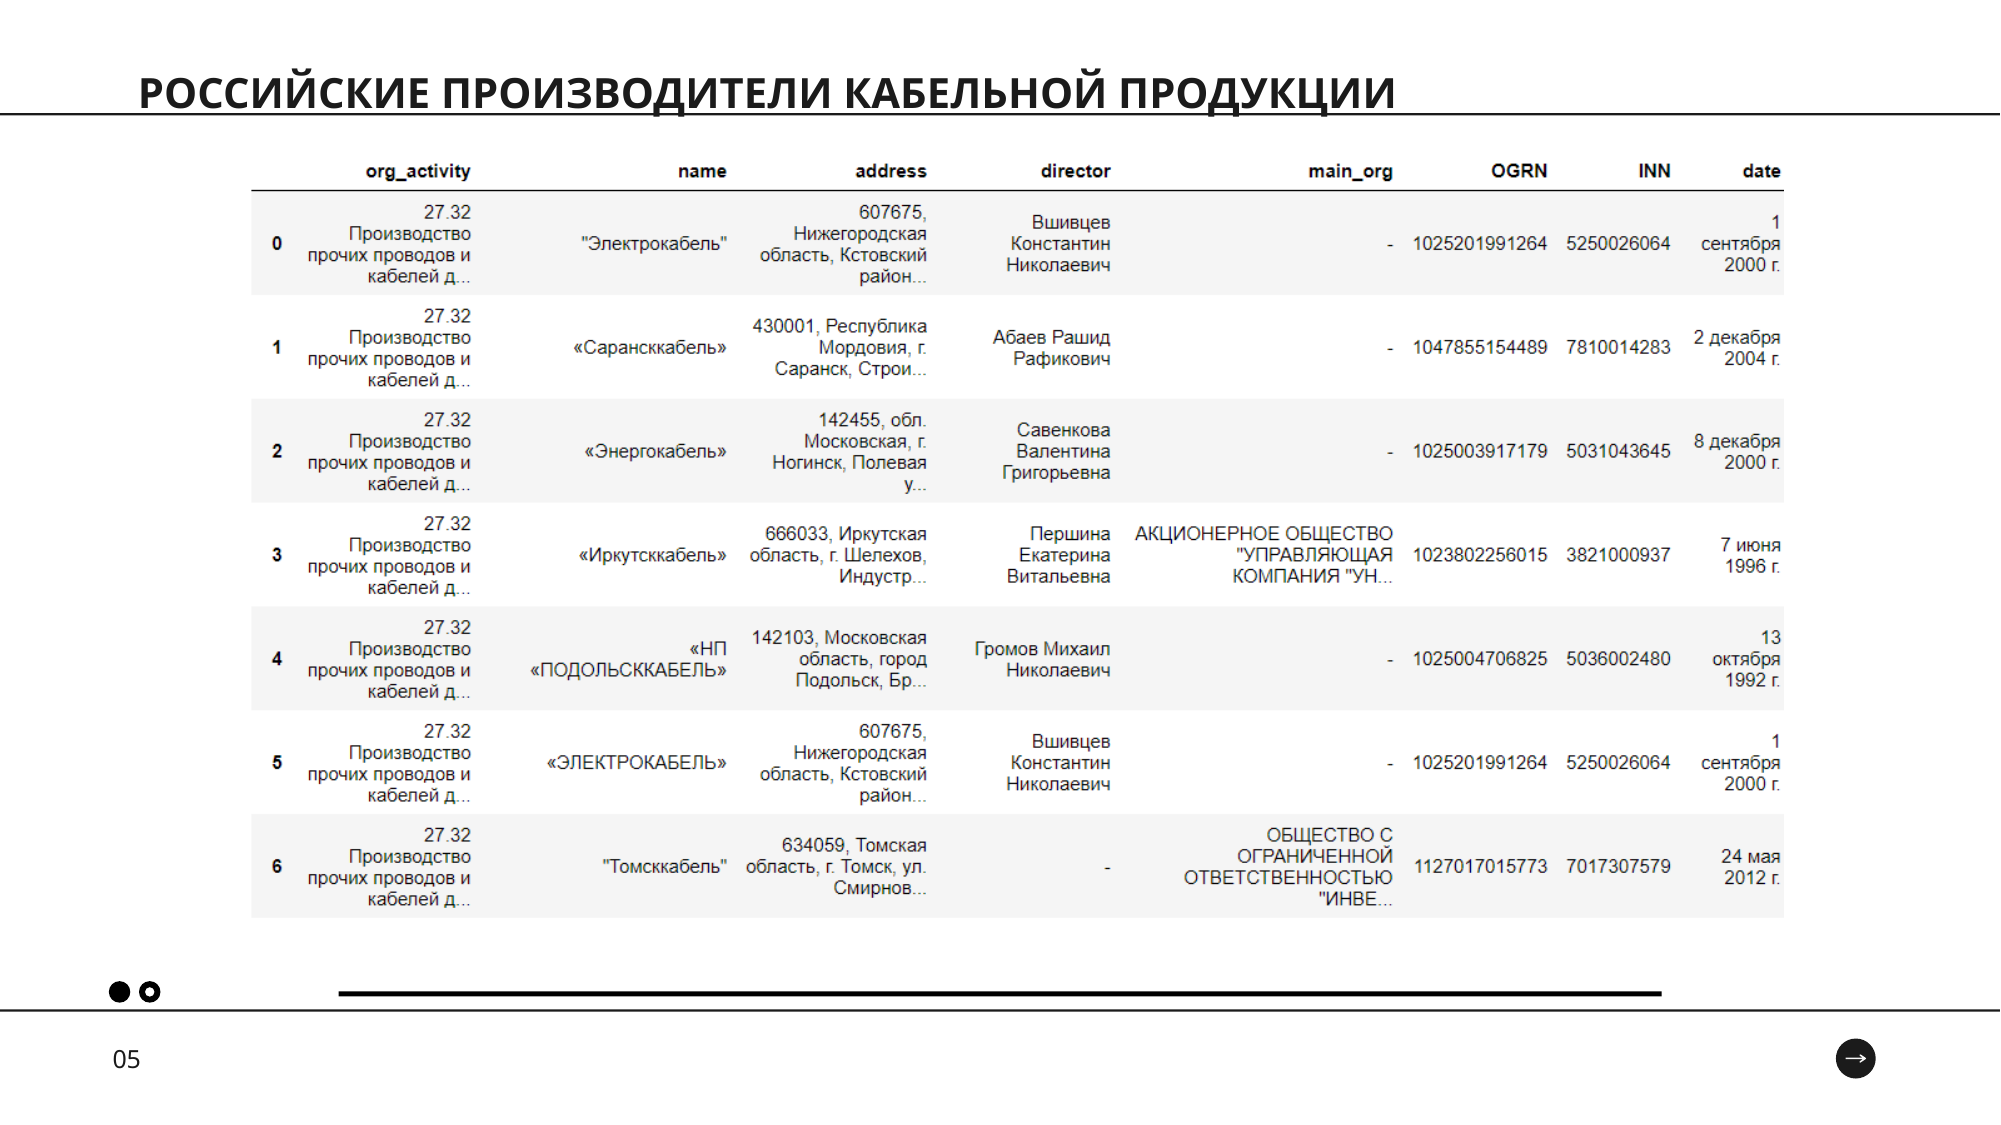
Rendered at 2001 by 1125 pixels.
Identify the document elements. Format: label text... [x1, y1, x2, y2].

text_box [338, 991, 1662, 997]
picture [249, 155, 1784, 923]
text_box 05 [112, 1043, 214, 1074]
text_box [1835, 1038, 1876, 1079]
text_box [108, 980, 161, 1003]
text_box РОССИЙСКИЕ ПРОИЗВОДИТЕЛИ КАБЕЛЬНОЙ ПРОДУКЦИИ [137, 33, 1836, 113]
